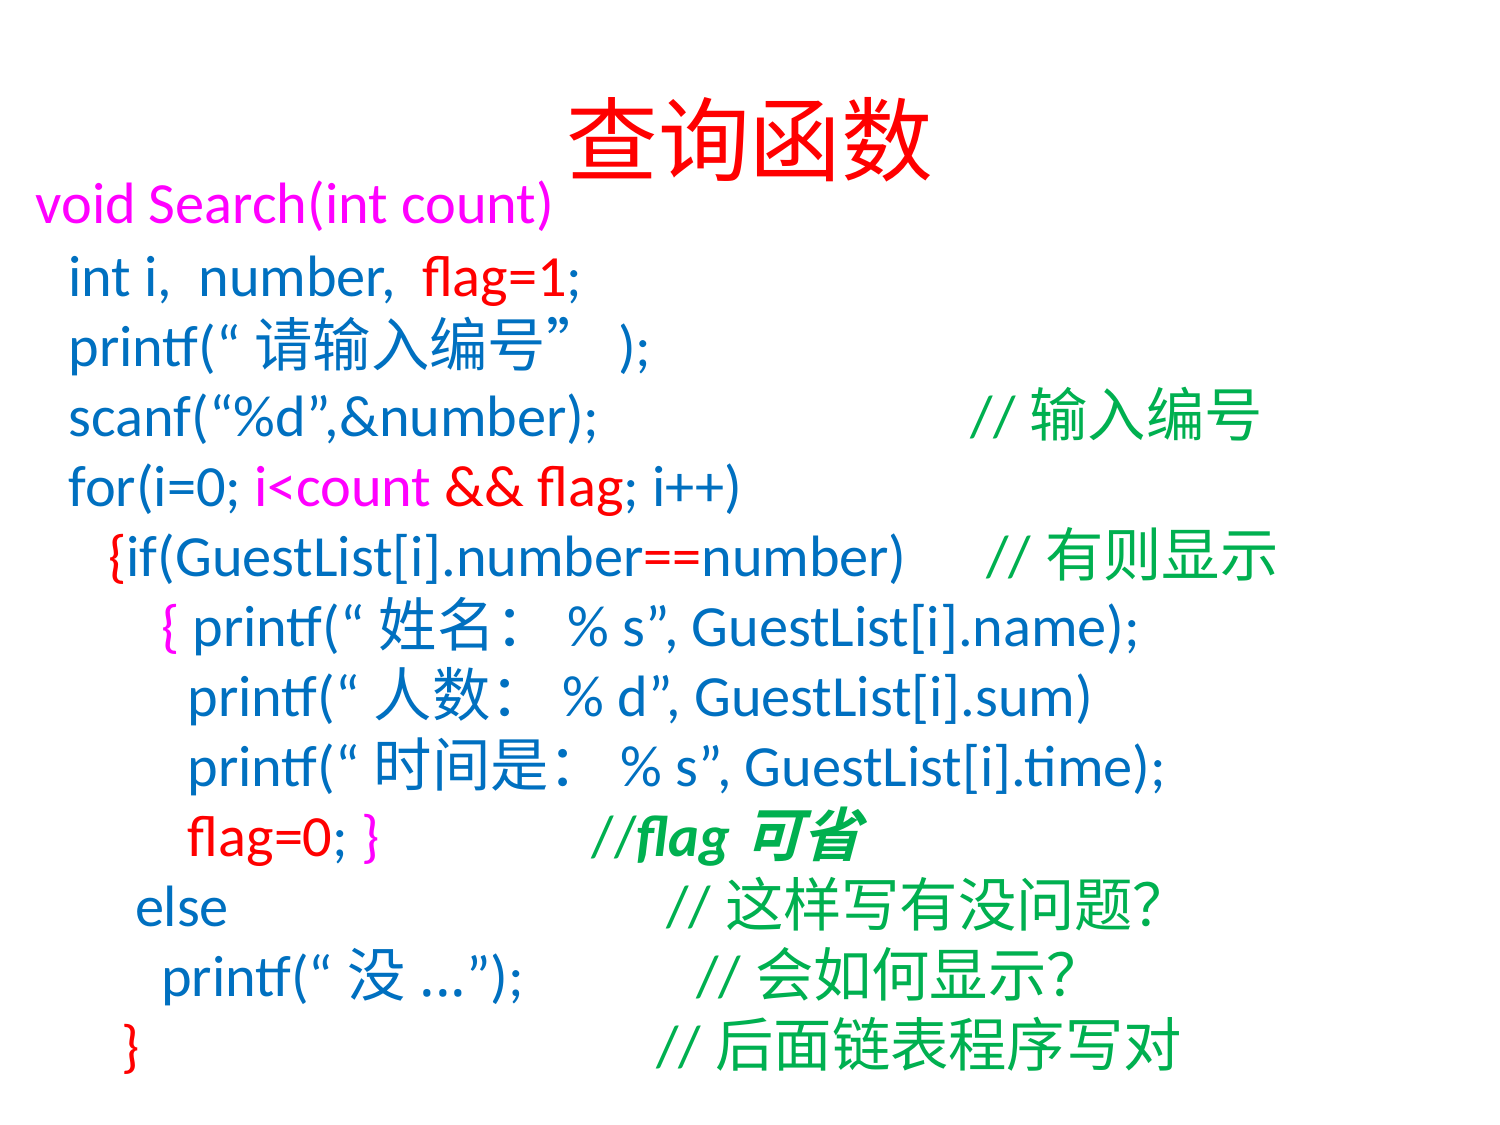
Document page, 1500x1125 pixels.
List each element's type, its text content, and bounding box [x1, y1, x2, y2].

text_box void Search(int count) [20, 157, 570, 243]
slide_number [1074, 1042, 1425, 1103]
title 查询函数 [75, 44, 1425, 232]
text_box int i, number, flag=1; printf(“请输入编号”); scanf(“%d”,&number); //输入编号 for(i=0; i<count && flag; i++) {if(GuestList[i].number==number) //有则显示 { printf(“姓名：% s”, GuestList[i].name); printf(“人数：% d”, GuestList[i].sum) printf(“时间是：% s”, GuestList[i].time); flag=0; } //flag可省 else //这样写有没问题？ printf(“没...”); //会如何显示？ } //后面链表程序写对 [53, 230, 1294, 1086]
